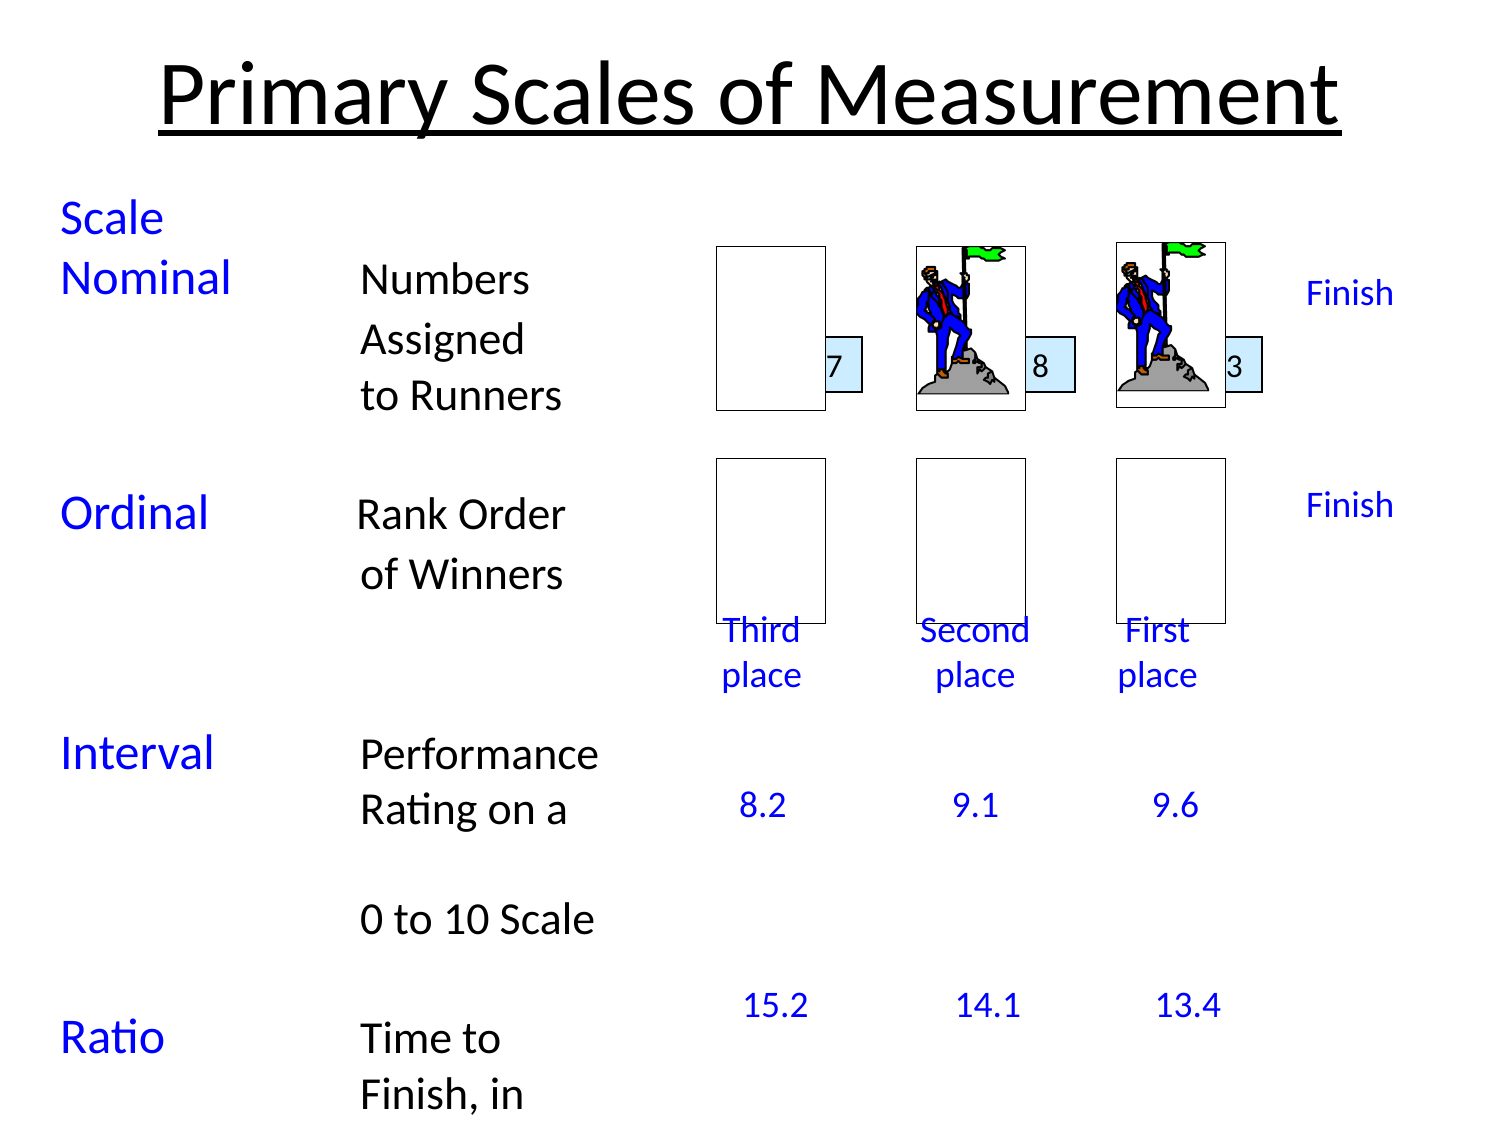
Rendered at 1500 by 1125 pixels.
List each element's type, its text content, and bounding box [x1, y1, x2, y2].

text_box Finish [1279, 472, 1421, 533]
text_box 14.1 [931, 972, 1045, 1033]
text_box 13.4 [1131, 972, 1245, 1033]
text_box 7 [830, 337, 863, 392]
title Primary Scales of Measurement [75, 0, 1425, 175]
text_box 9.1 [930, 772, 1021, 833]
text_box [891, 458, 1059, 703]
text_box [716, 246, 826, 412]
text_box 8 [1030, 337, 1075, 392]
text_box Scale Nominal Numbers Assigned to Runners Ordinal Rank Order of Winners Interval Performance Rating on a 0 to 10 Scale Ratio Time to Finish, in Seconds [45, 176, 693, 1125]
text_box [916, 246, 1026, 412]
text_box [696, 458, 827, 703]
text_box 9.6 [1130, 772, 1221, 833]
text_box Finish [1279, 260, 1421, 320]
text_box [1092, 458, 1226, 703]
text_box 15.2 [718, 972, 832, 1033]
text_box 8.2 [718, 772, 808, 833]
text_box 3 [1230, 337, 1263, 392]
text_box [1116, 242, 1226, 408]
